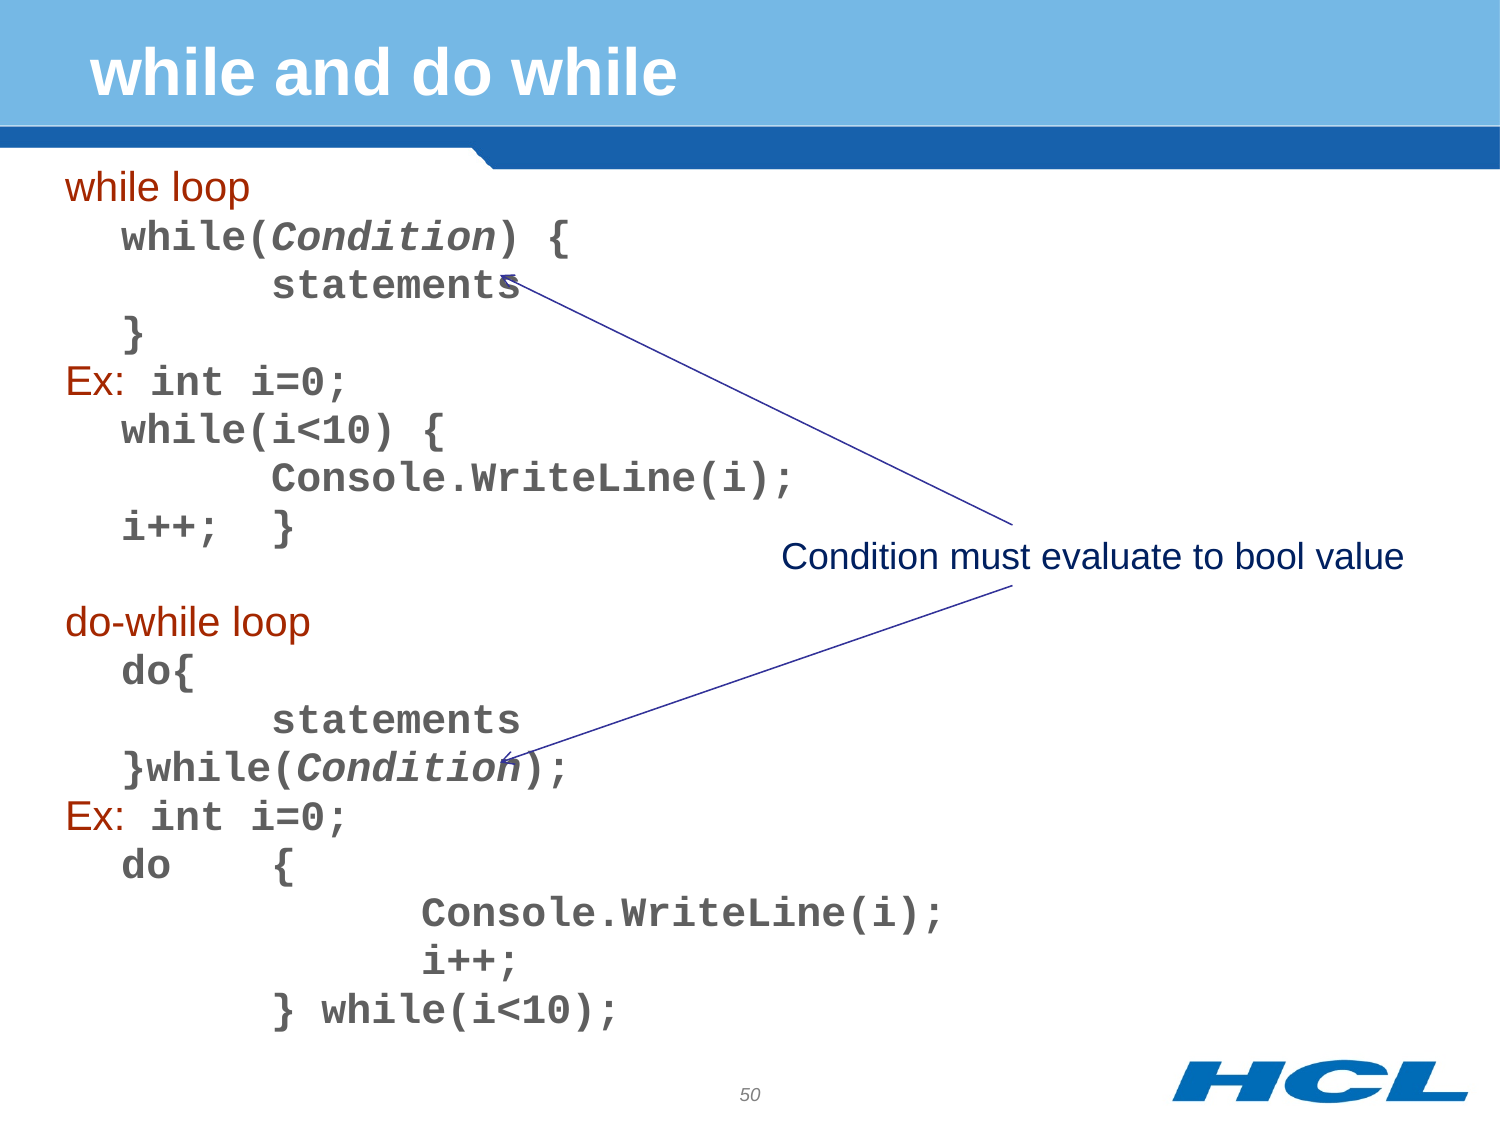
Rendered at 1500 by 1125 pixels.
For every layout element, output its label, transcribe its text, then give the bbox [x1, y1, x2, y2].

slide_number 50 [574, 1074, 926, 1115]
picture [0, 0, 1500, 188]
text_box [499, 274, 1013, 526]
list while loop while(Condition) { statements } Ex: int i=0; while(i<10) { Console.WriteLine(i); i++; } do-while loop do{ statements }while(Condition); Ex: int i=0; do { Console.WriteLine(i); i++; } while(i<10); [50, 162, 1413, 1088]
title while and do while [75, 0, 1425, 138]
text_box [499, 585, 1013, 763]
text_box Condition must evaluate to bool value [766, 524, 1420, 585]
picture [1140, 1050, 1500, 1109]
